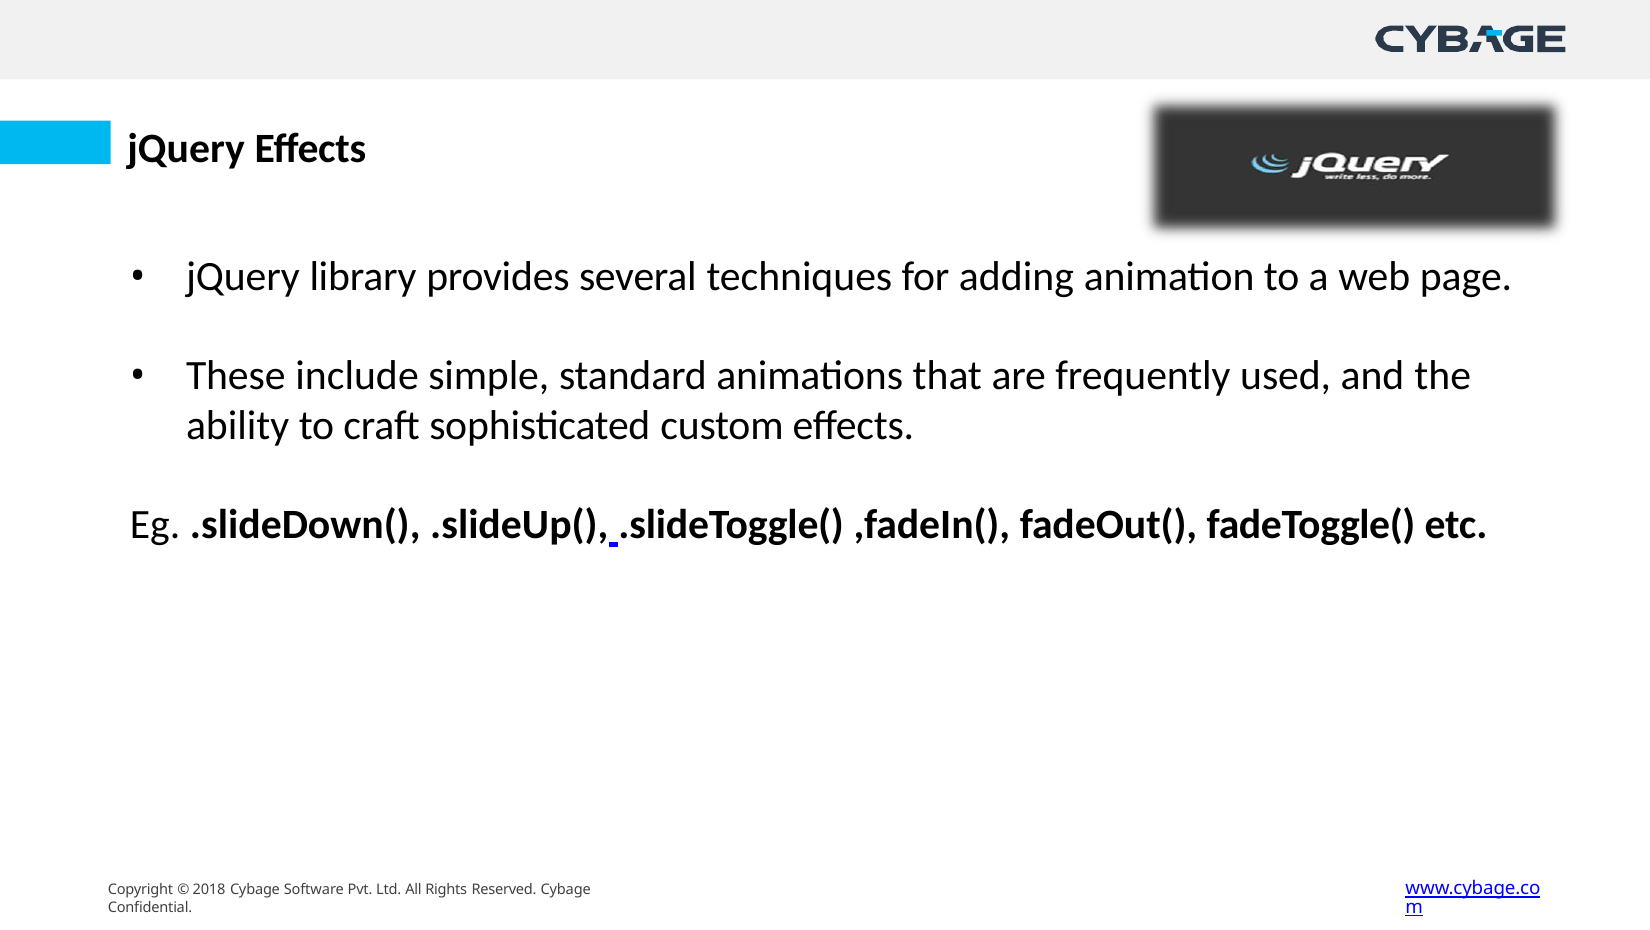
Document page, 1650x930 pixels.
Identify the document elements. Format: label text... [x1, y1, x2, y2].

title jQuery Effects [125, 118, 371, 276]
picture [1137, 89, 1571, 244]
text_box www.cybage.com [1403, 872, 1551, 902]
footer Copyright © 2018 Cybage Software Pvt. Ltd. All Rights Reserved. Cybage Confidential. [105, 877, 629, 930]
text_box jQuery library provides several techniques for adding animation to a web page. These include simple, standard animations that are frequently used, and the ability to craft sophisticated custom effects. Eg. .slideDown(), .slideUp(), .slideToggle() ,fadeIn(), fadeOut(), fadeToggle() etc. [127, 246, 1521, 548]
